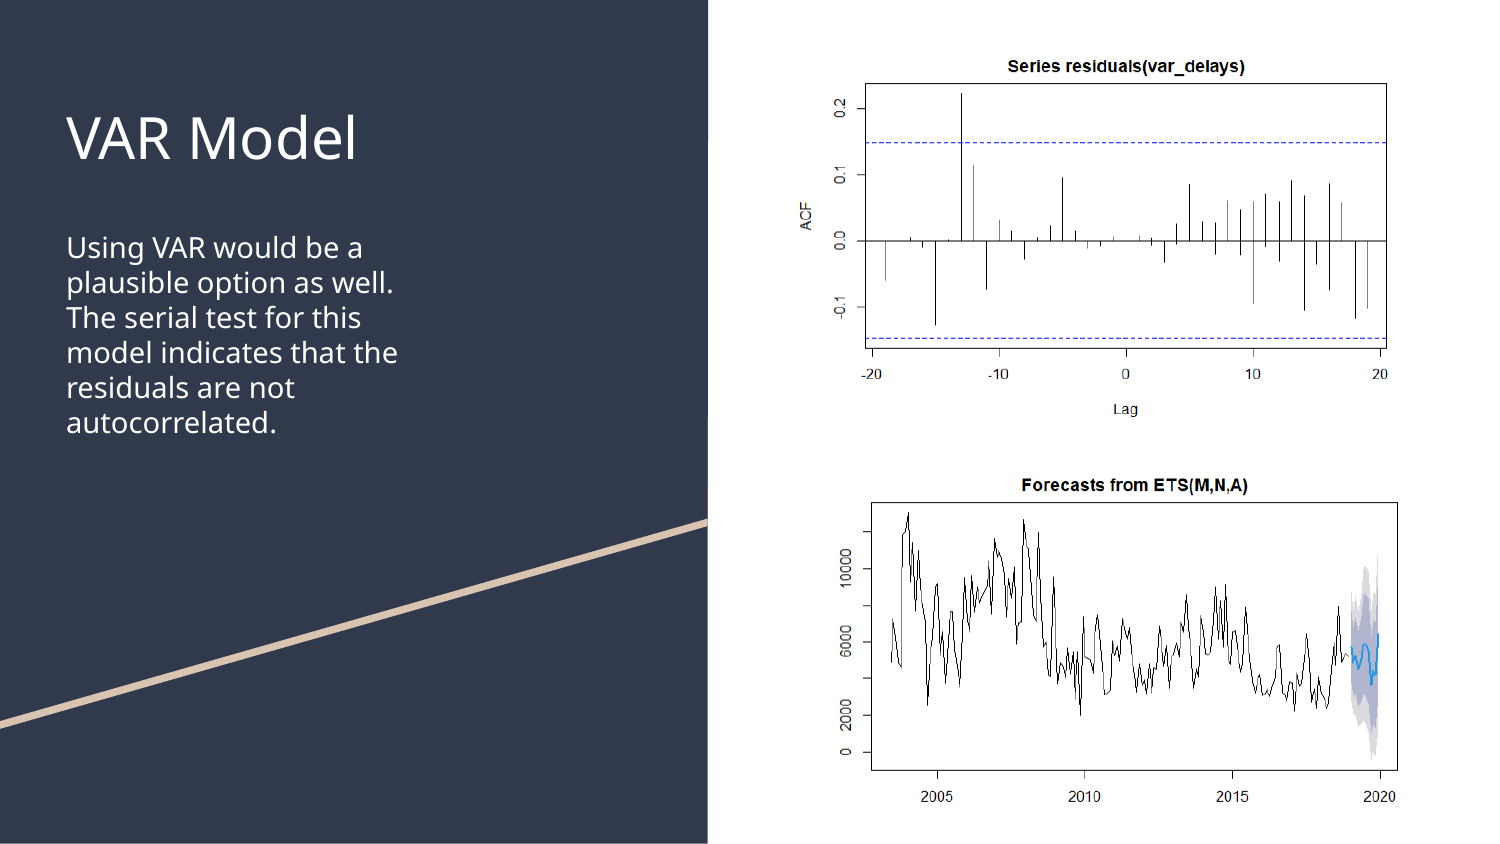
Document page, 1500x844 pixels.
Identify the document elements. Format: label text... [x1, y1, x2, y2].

picture [788, 53, 1403, 422]
text_box Using VAR would be a plausible option as well. The serial test for this model indicates that the residuals are not autocorrelated. [51, 214, 456, 455]
title VAR Model [51, 82, 660, 494]
picture [825, 468, 1403, 812]
